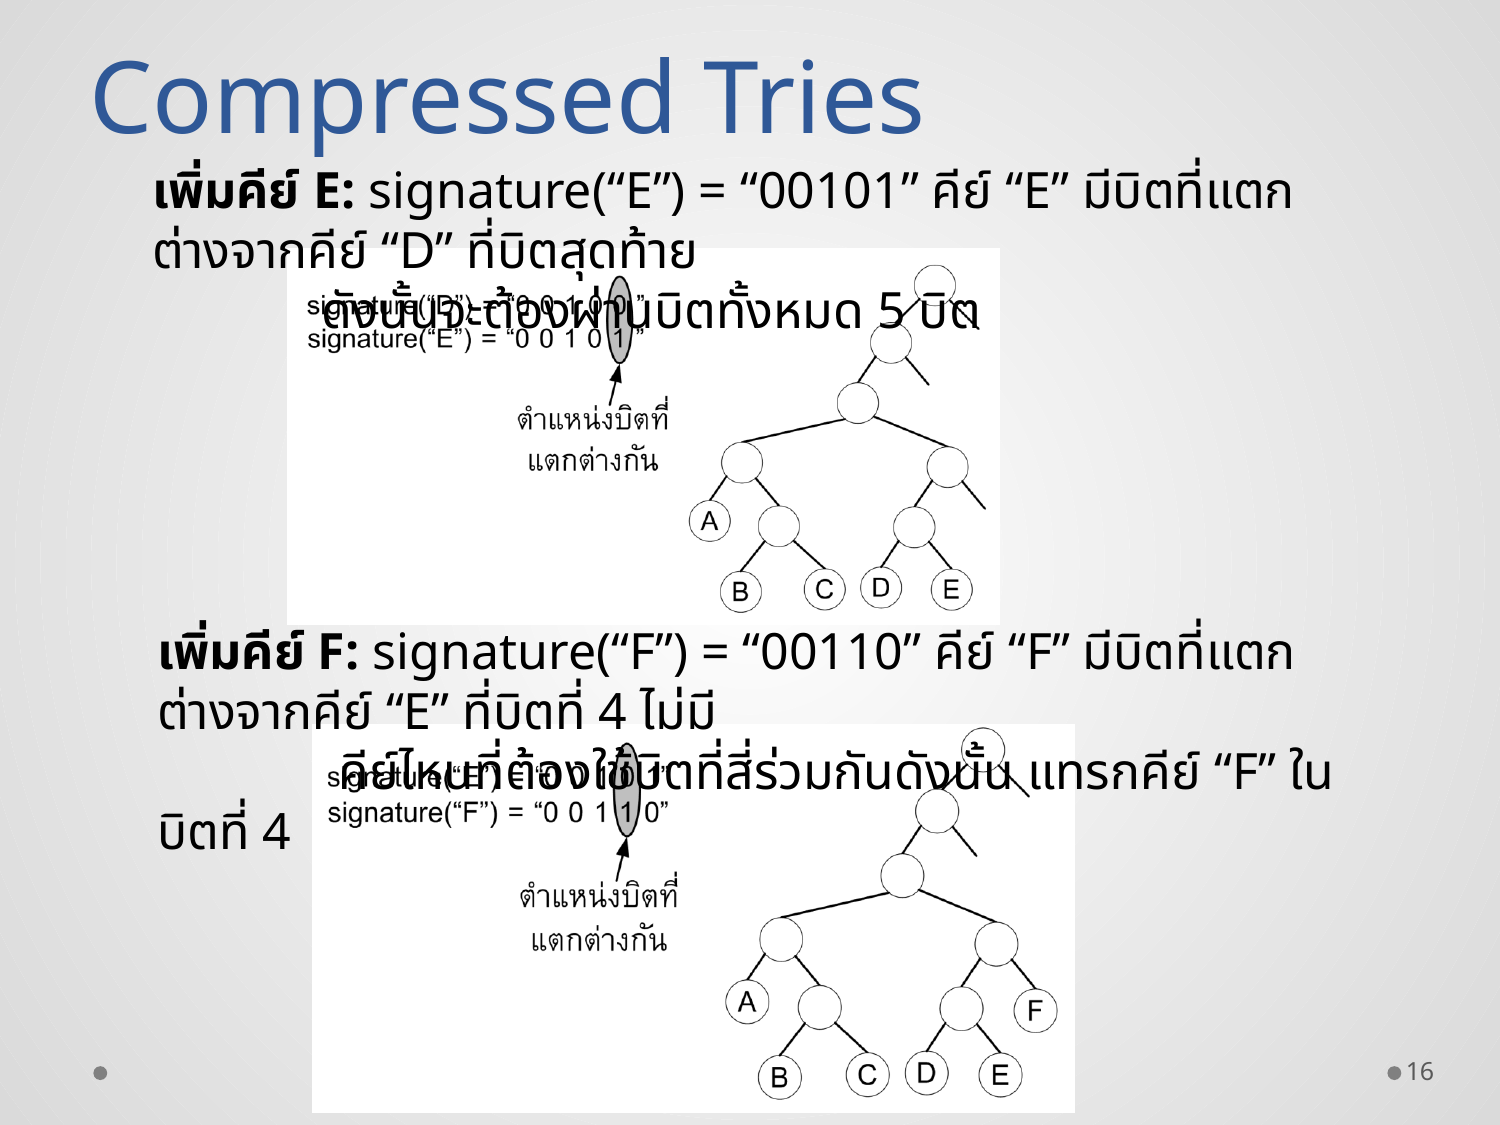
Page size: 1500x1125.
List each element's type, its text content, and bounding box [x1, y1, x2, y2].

slide_number 16 [1401, 1042, 1494, 1103]
picture [312, 724, 1076, 1113]
text_box เพิ่มคีย์ F: signature(“F”) = “00110” คีย์ “F” มีบิตที่แตกต่างจากคีย์ “E” ที่บิตที่ 4 ไม่มี คีย์ไหนที่ต้องใช้บิตที่สี่ร่วมกันดังนั้น แทรกคีย์ “F” ในบิตที่ 4 [142, 612, 1363, 868]
picture [287, 248, 1001, 626]
text_box Compressed Tries [74, 24, 1425, 175]
text_box เพิ่มคีย์ E: signature(“E”) = “00101” คีย์ “E” มีบิตที่แตกต่างจากคีย์ “D” ที่บิตสุดท้าย ดังนั้นจะต้องผ่านบิตทั้งหมด 5 บิต [137, 151, 1338, 346]
